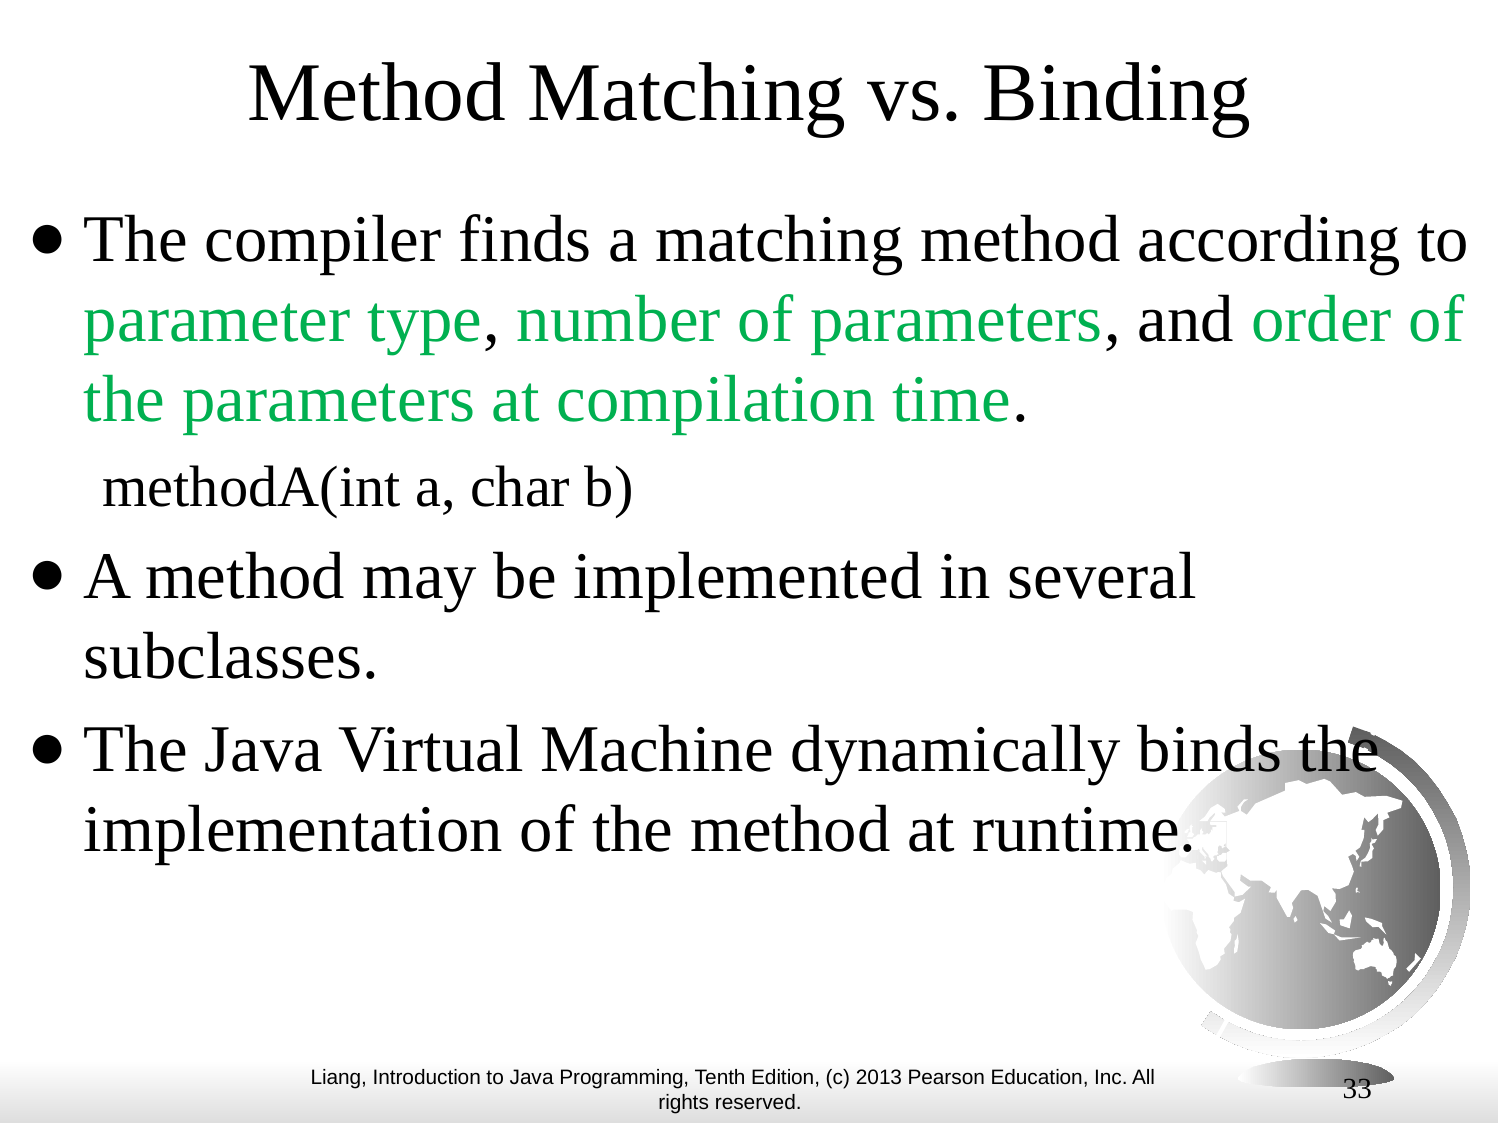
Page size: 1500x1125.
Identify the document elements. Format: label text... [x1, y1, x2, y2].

title Method Matching vs. Binding [112, 50, 1388, 125]
list The compiler finds a matching method according to parameter type, number of parameters, and order of the parameters at compilation time. methodA(int a, char b) A method may be implemented in several subclasses. The Java Virtual Machine dynamically binds the implementation of the method at runtime. [12, 187, 1500, 933]
text_box 33 [1074, 1049, 1388, 1125]
